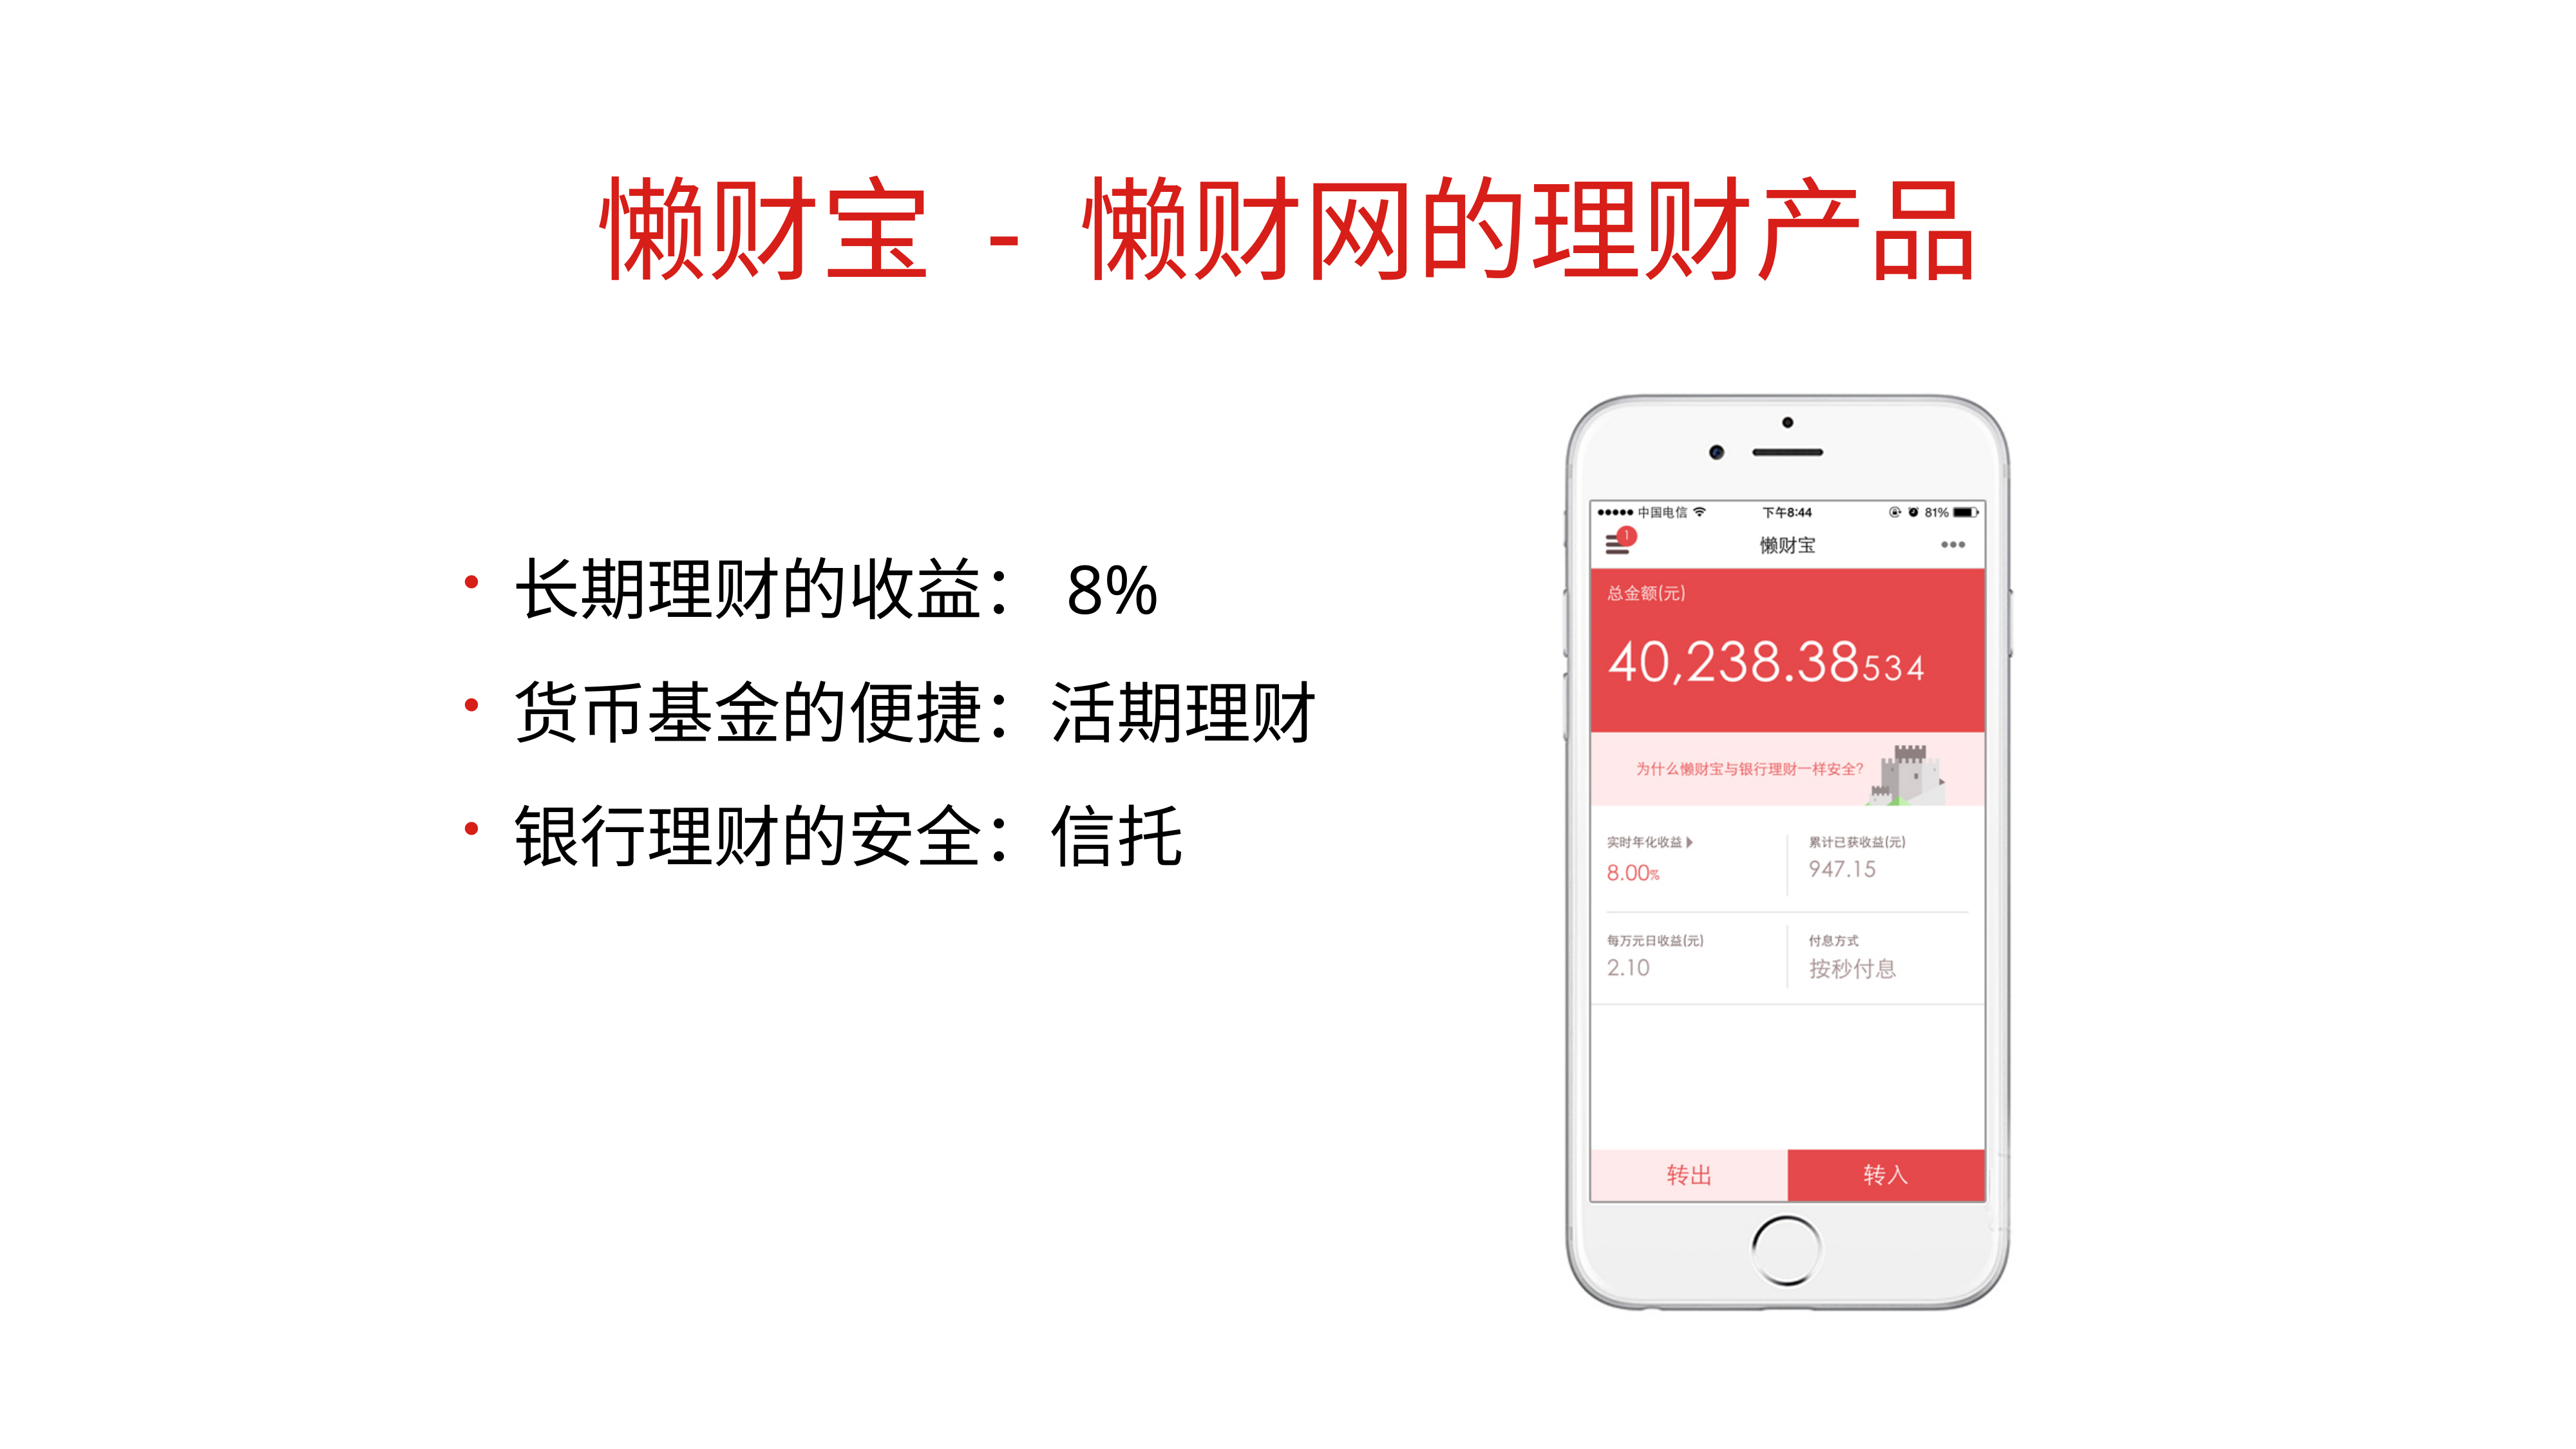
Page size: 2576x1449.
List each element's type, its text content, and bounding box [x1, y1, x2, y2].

title 懒财宝 - 懒财网的理财产品 [463, 65, 2113, 388]
picture [1528, 377, 2050, 1331]
list 长期理财的收益：8% 货币基金的便捷：活期理财 银行理财的安全：信托 [463, 398, 1356, 1025]
